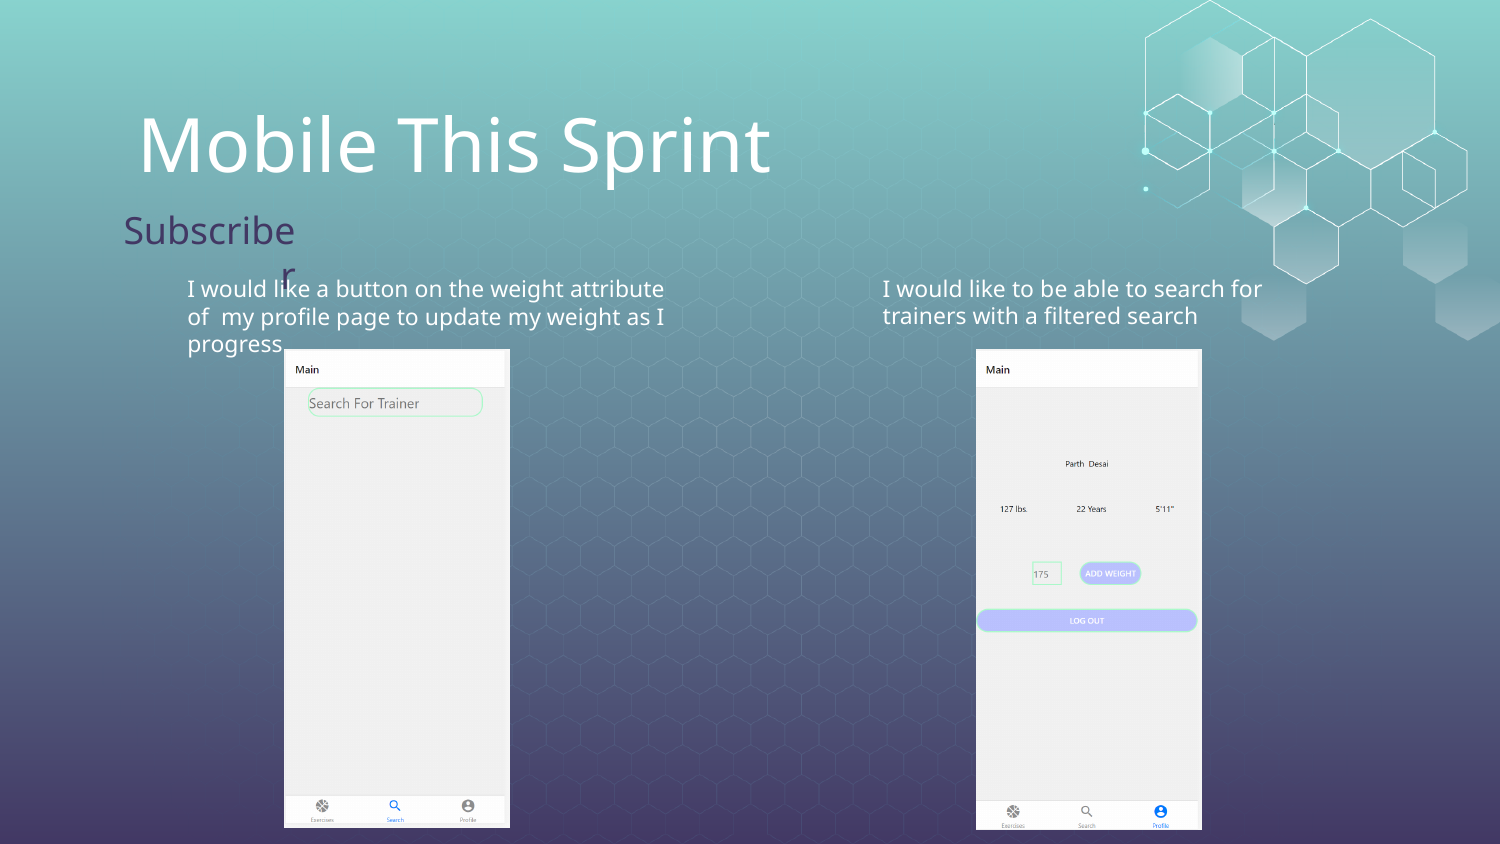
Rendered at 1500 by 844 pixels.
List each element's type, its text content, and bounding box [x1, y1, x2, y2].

picture [102, 0, 1500, 844]
text_box I would like a button on the weight attribute of my profile page to update my weight as I progress [97, 259, 703, 428]
title Mobile This Sprint [122, 82, 1500, 193]
text_box I would like to be able to search for trainers with a filtered search [792, 259, 1337, 380]
title Subscriber [106, 192, 311, 244]
